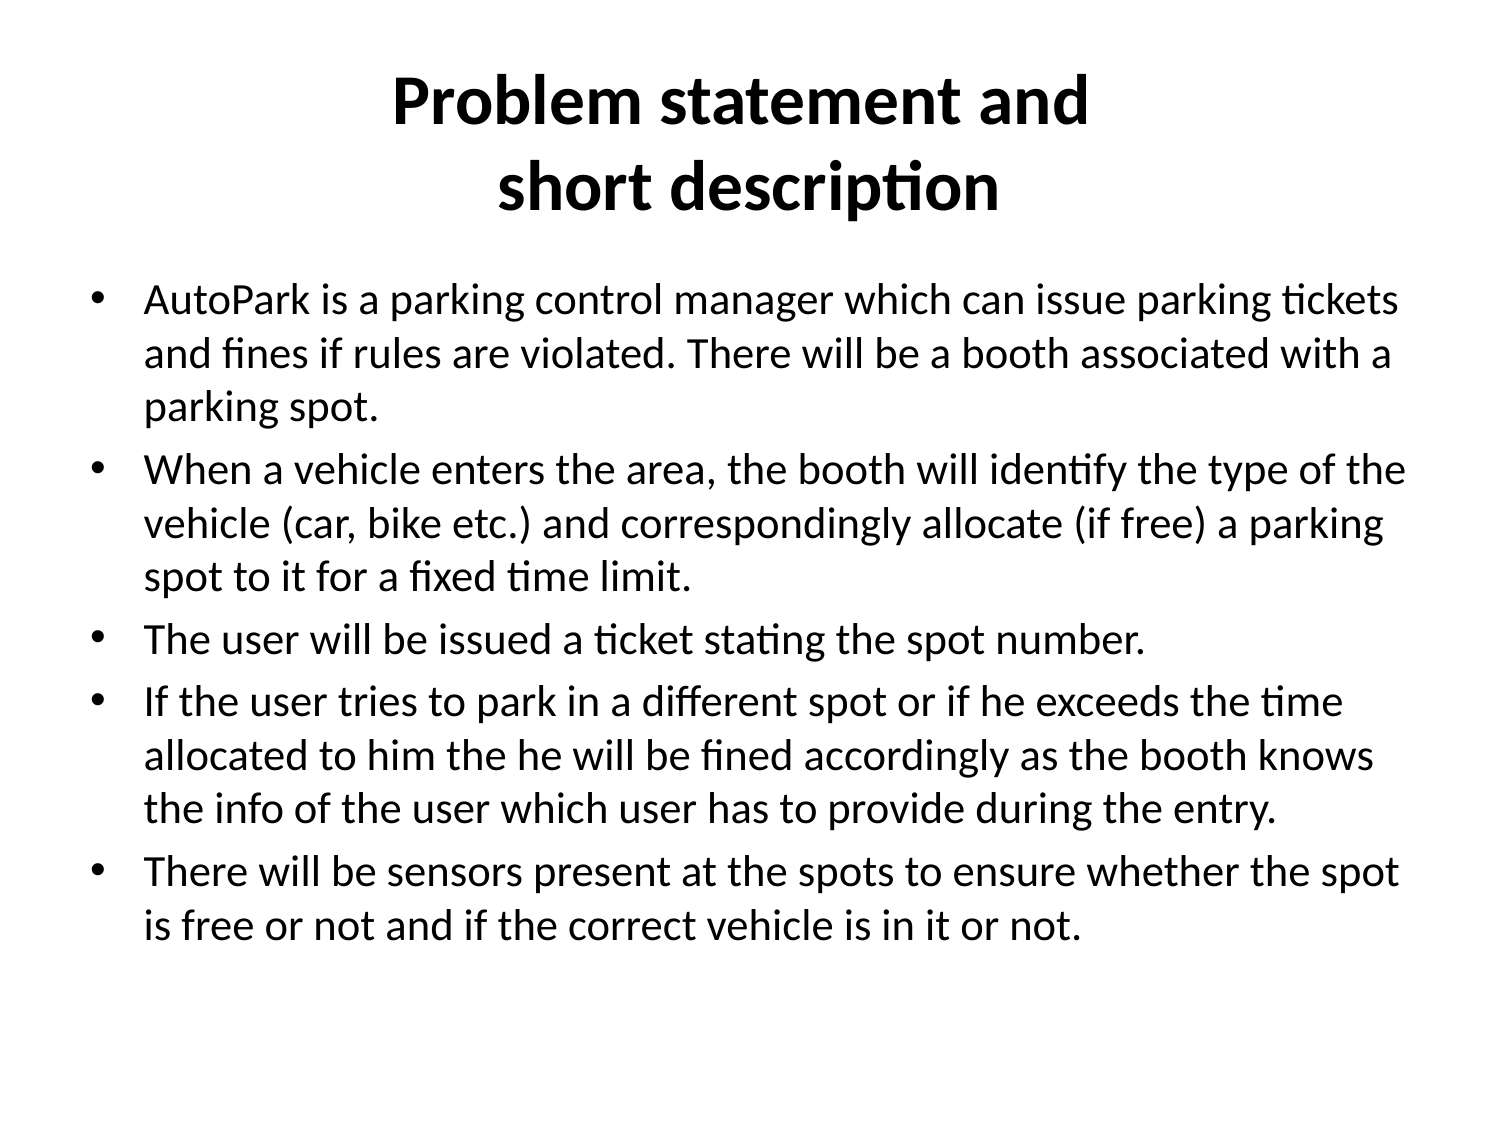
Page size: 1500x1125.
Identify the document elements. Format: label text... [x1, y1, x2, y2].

list AutoPark is a parking control manager which can issue parking tickets and fines if rules are violated. There will be a booth associated with a parking spot. When a vehicle enters the area, the booth will identify the type of the vehicle (car, bike etc.) and correspondingly allocate (if free) a parking spot to it for a fixed time limit. The user will be issued a ticket stating the spot number. If the user tries to park in a different spot or if he exceeds the time allocated to him the he will be fined accordingly as the booth knows the info of the user which user has to provide during the entry. There will be sensors present at the spots to ensure whether the spot is free or not and if the correct vehicle is in it or not. [75, 262, 1425, 1005]
title Problem statement and short description [75, 45, 1425, 233]
